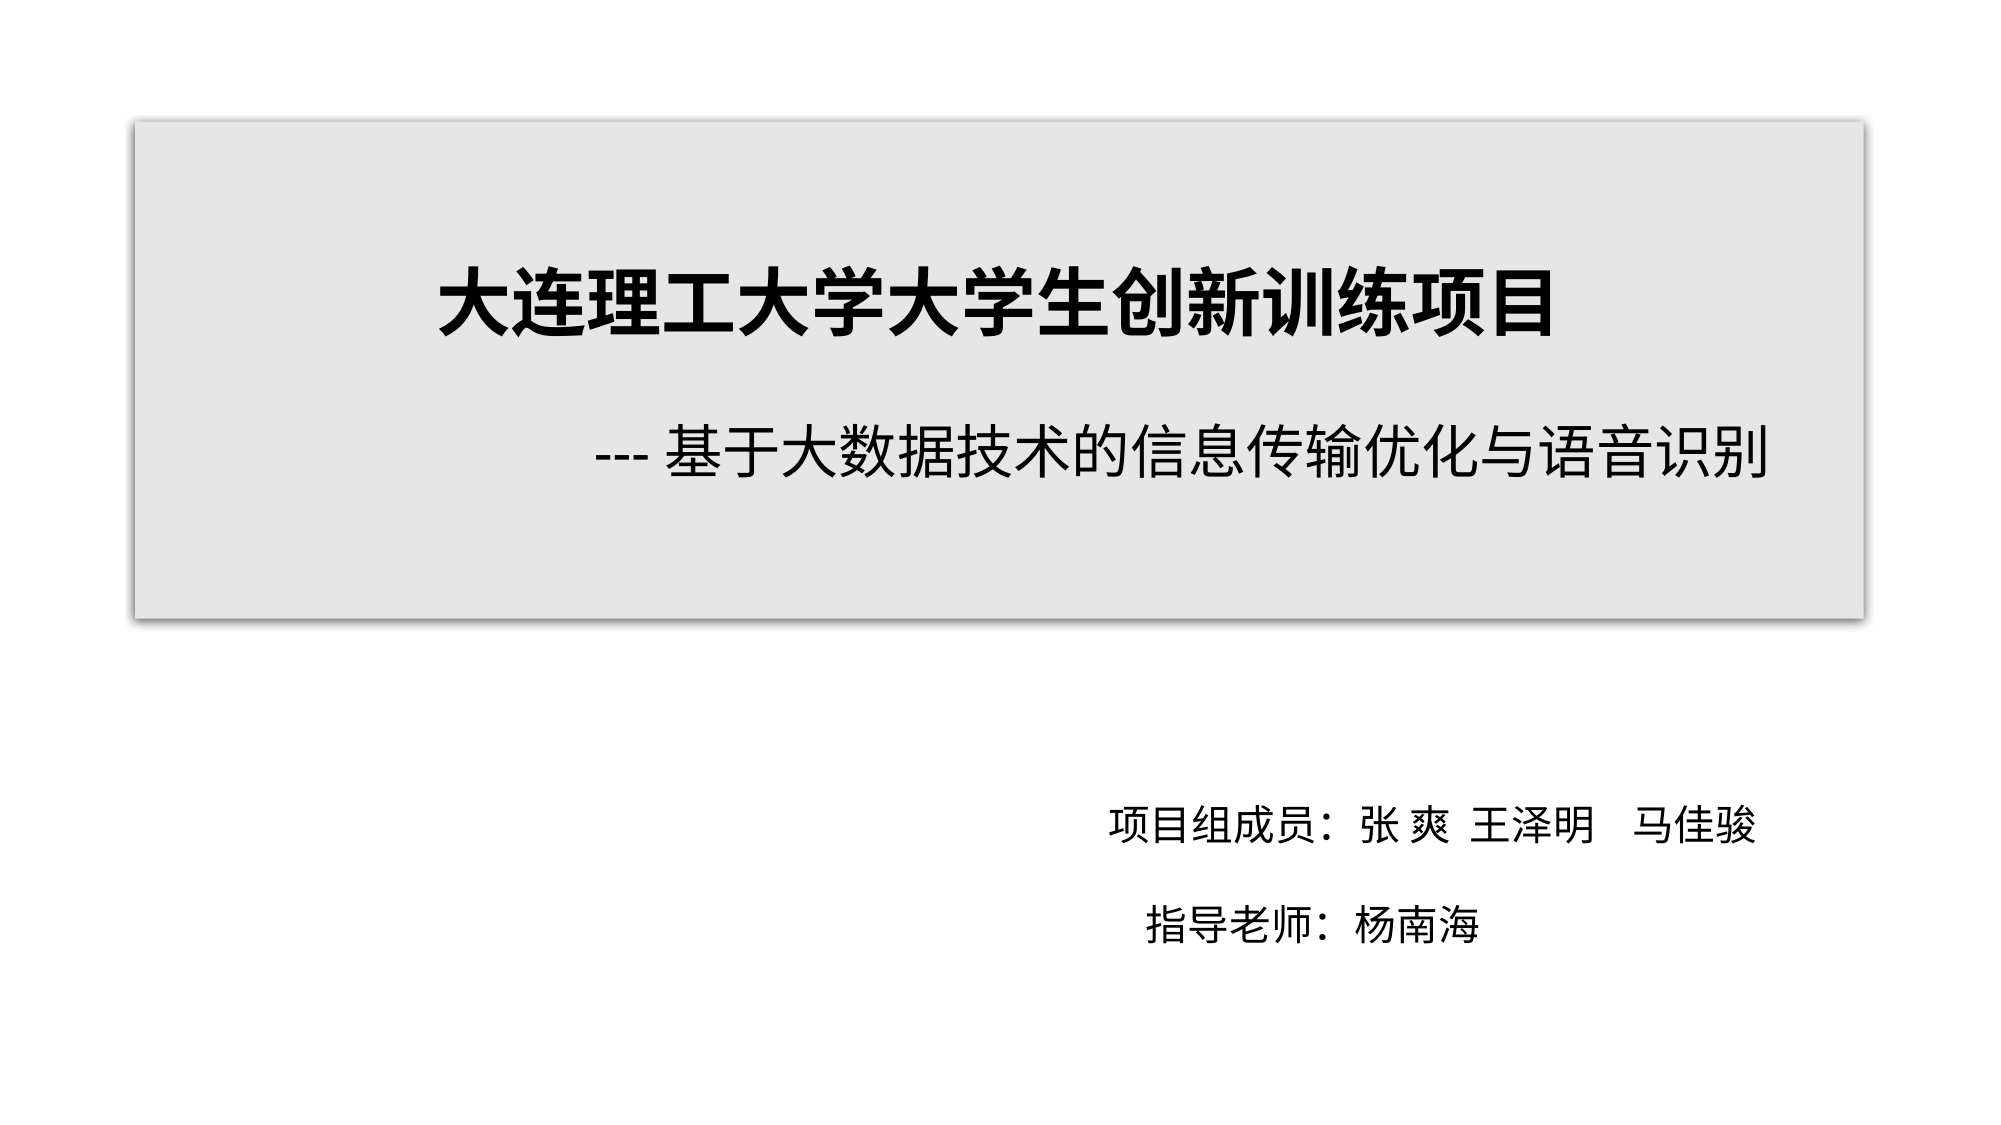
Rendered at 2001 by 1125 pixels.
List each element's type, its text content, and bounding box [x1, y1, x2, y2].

text_box 项目组成员：张 爽 王泽明 马佳骏 指导老师：杨南海 [1093, 791, 1773, 957]
text_box 大连理工大学大学生创新训练项目 ---基于大数据技术的信息传输优化与语音识别 [135, 121, 1864, 619]
